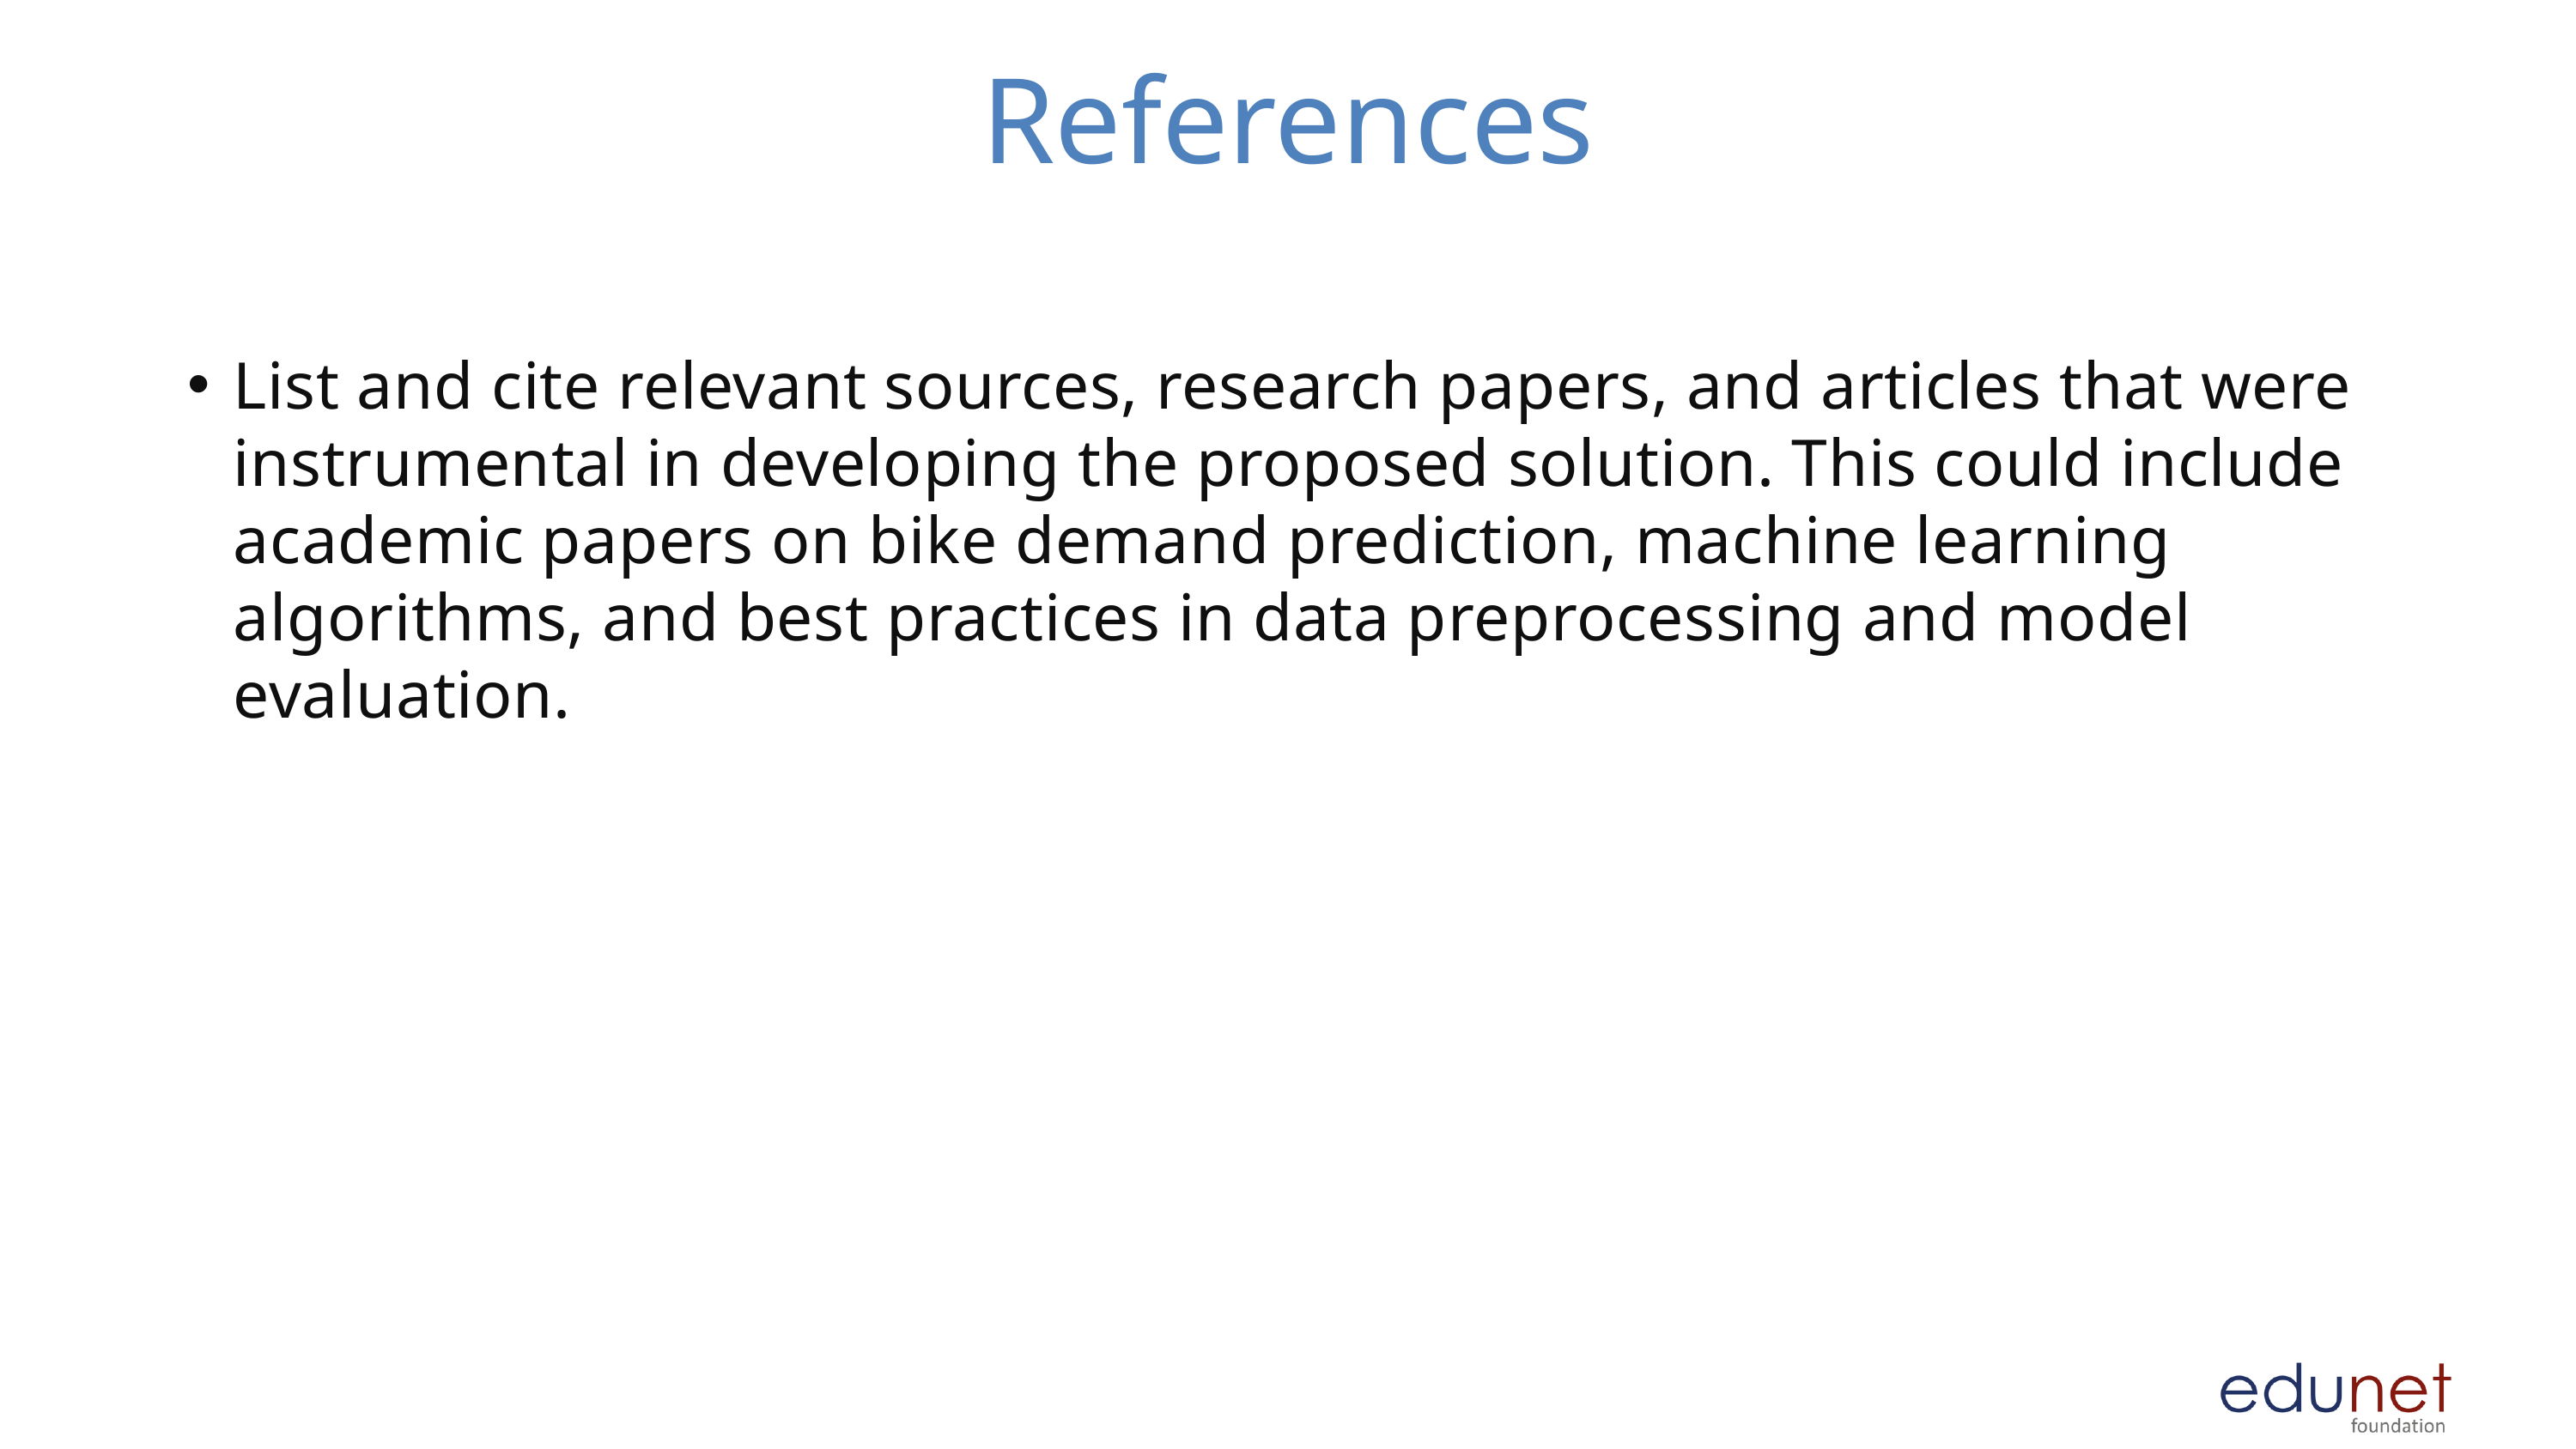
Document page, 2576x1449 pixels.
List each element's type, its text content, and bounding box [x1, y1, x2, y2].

text_box [2215, 1360, 2454, 1437]
text_box List and cite relevant sources, research papers, and articles that were instrumental in developing the proposed solution. This could include academic papers on bike demand prediction, machine learning algorithms, and best practices in data preprocessing and model evaluation. [141, 344, 2434, 731]
text_box References [141, 45, 2434, 188]
